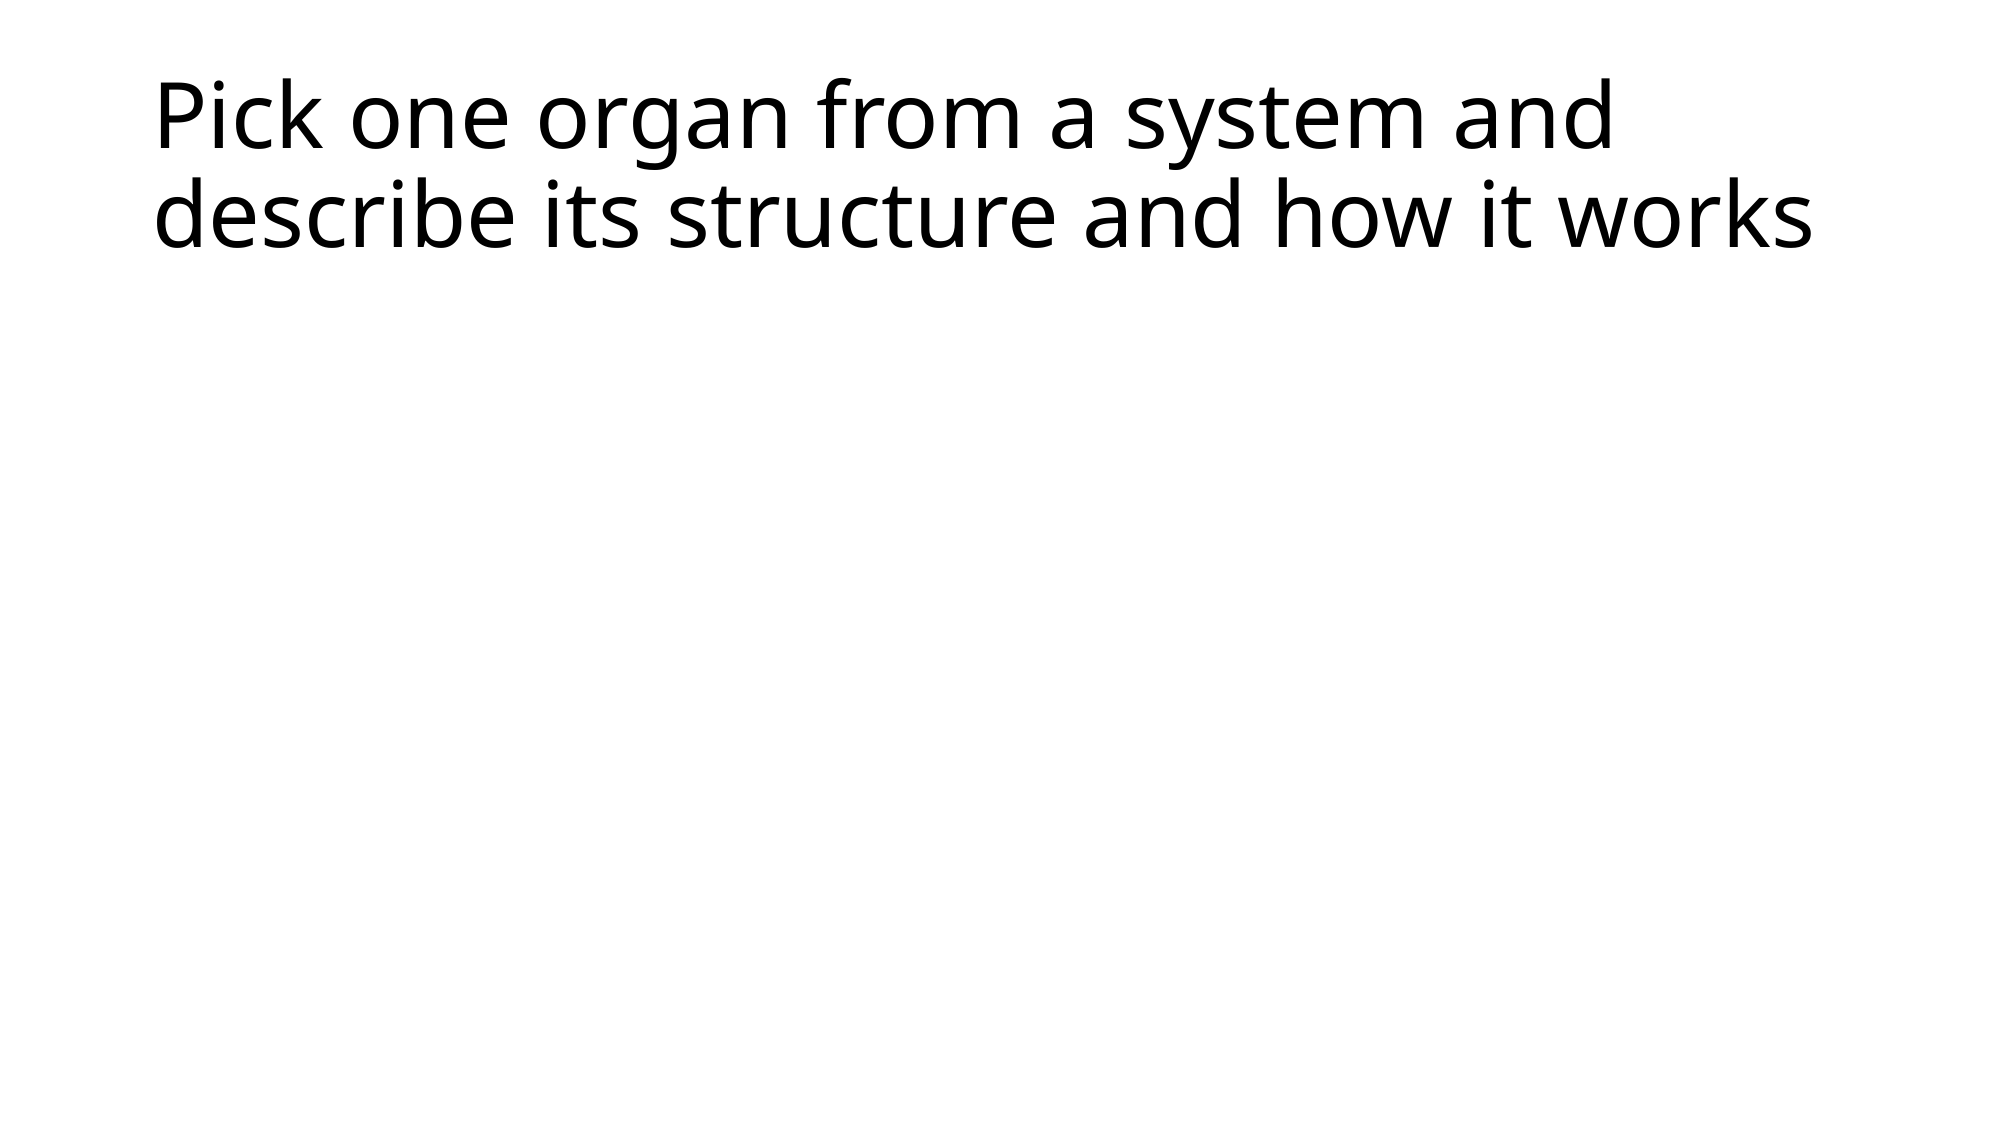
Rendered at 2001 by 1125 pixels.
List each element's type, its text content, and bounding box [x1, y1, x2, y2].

title Pick one organ from a system and describe its structure and how it works [137, 59, 1863, 278]
